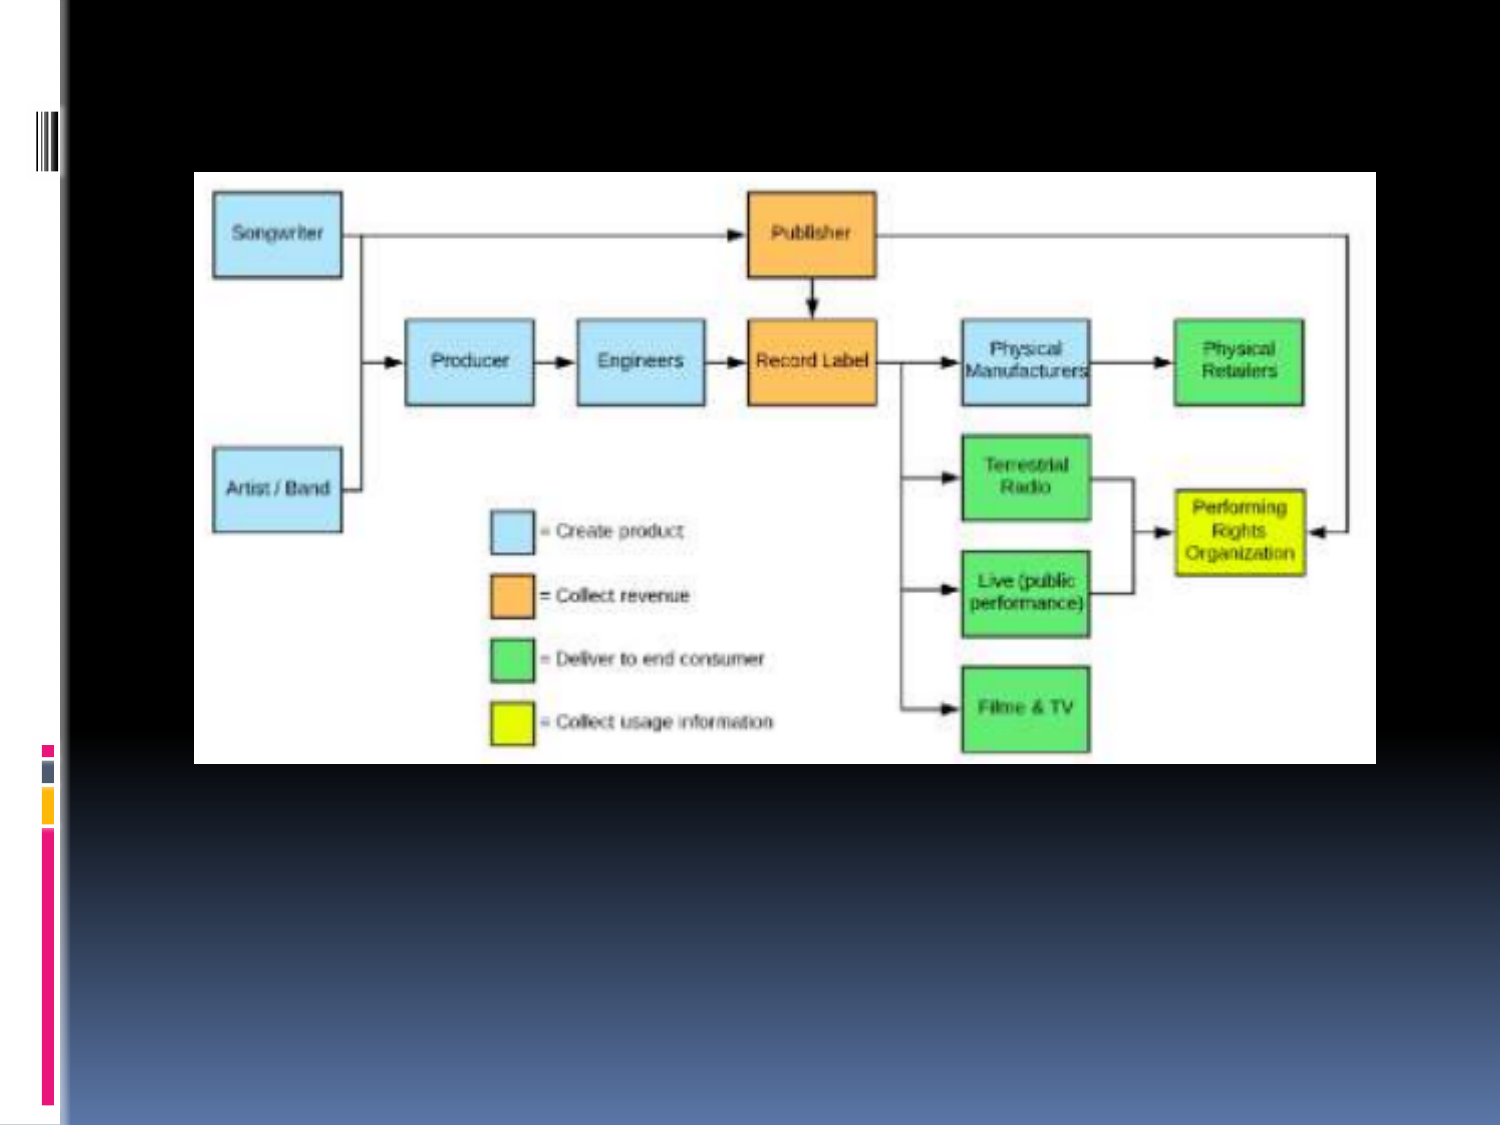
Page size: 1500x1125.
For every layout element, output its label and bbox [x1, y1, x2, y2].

picture [194, 172, 1377, 764]
